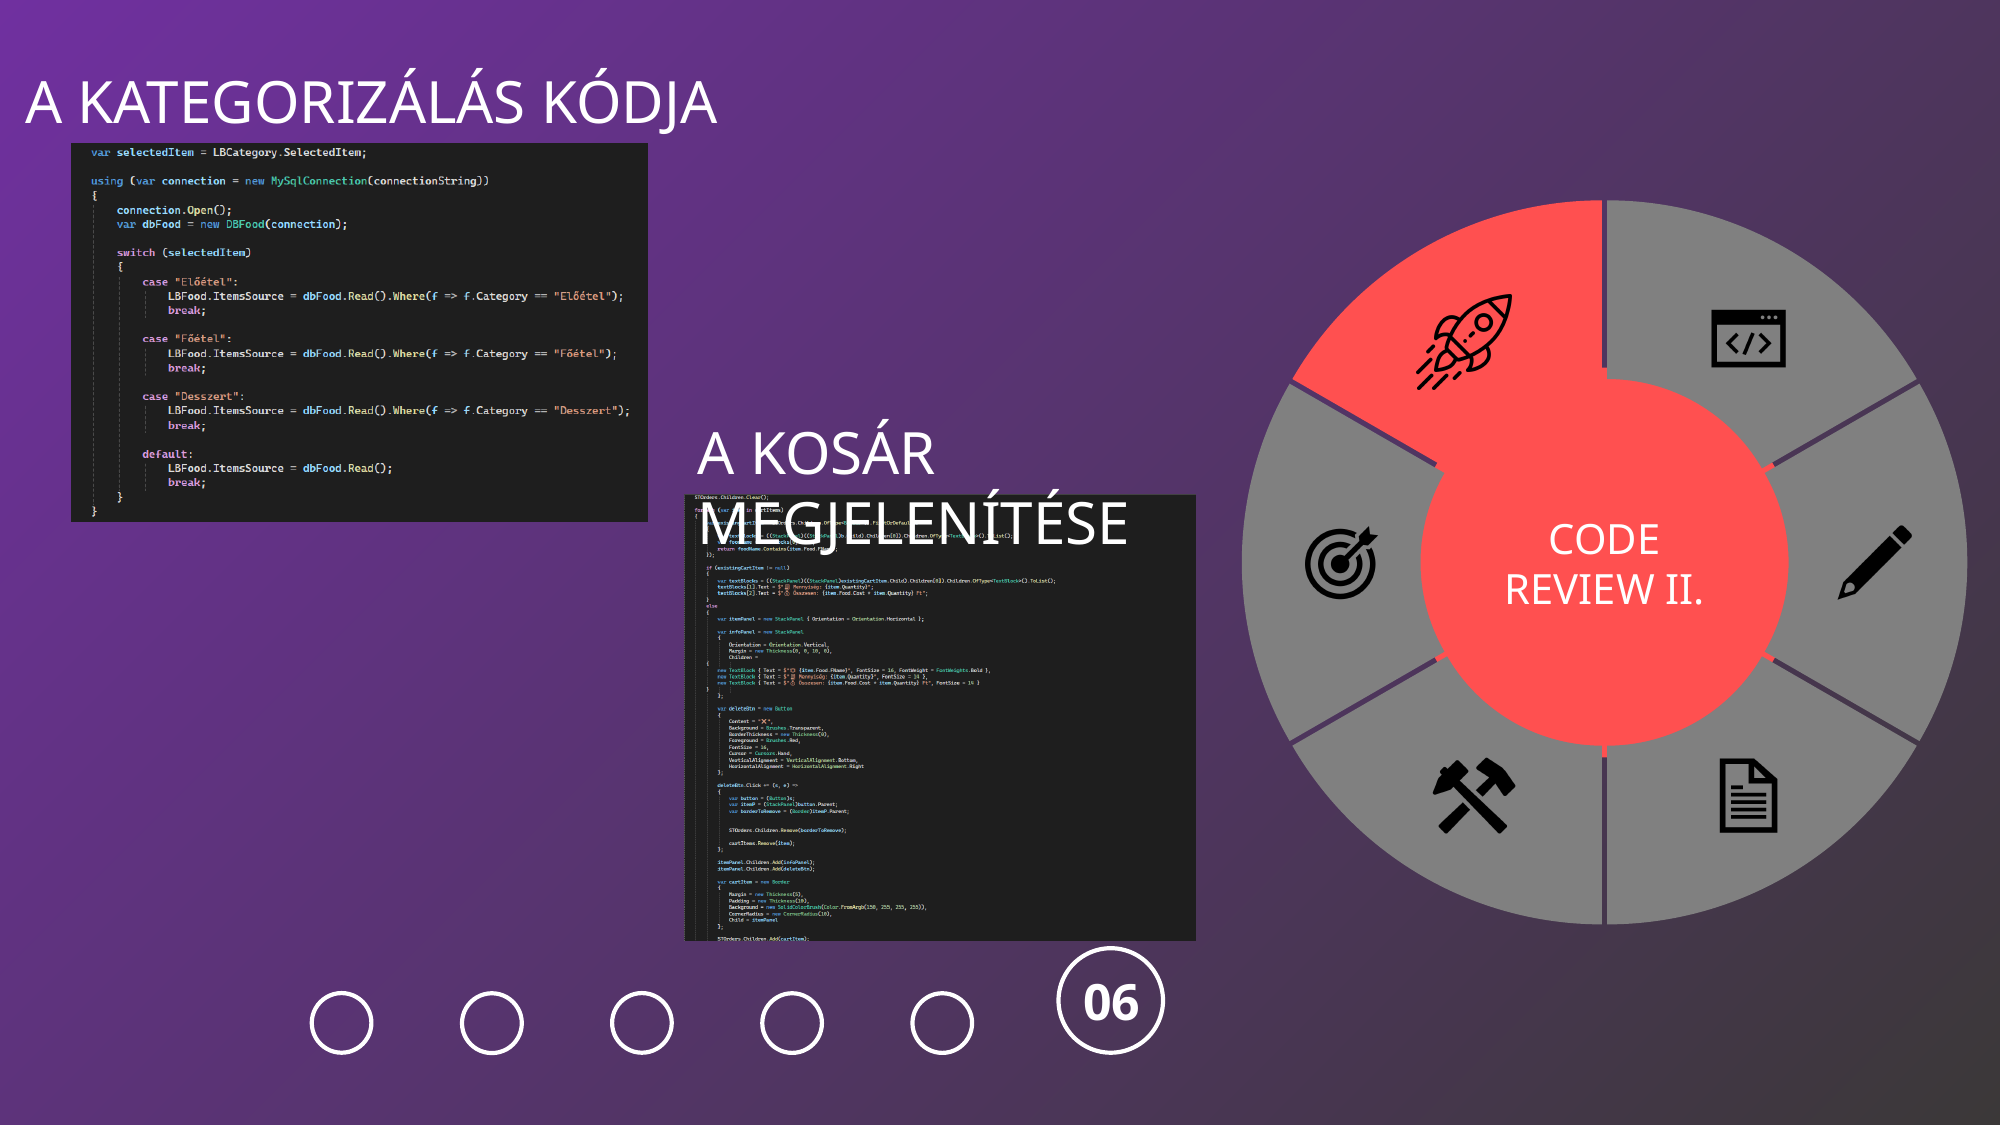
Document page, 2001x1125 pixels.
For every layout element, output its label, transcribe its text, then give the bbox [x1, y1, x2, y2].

picture [1704, 751, 1793, 840]
text_box [1072, 1038, 1149, 1054]
text_box A KATEGORIZÁLÁS KÓDJA [10, 57, 733, 143]
text_box [1057, 968, 1068, 1033]
text_box [310, 992, 373, 1054]
text_box [1155, 970, 1165, 1031]
picture [1830, 518, 1919, 607]
text_box [1073, 947, 1148, 962]
picture [1297, 518, 1386, 607]
picture [1429, 751, 1519, 840]
text_box 06 [1068, 962, 1155, 1038]
text_box [911, 992, 974, 1054]
text_box A KOSÁR MEGJELENÍTÉSE [682, 409, 1198, 564]
picture [1704, 294, 1793, 383]
picture [1416, 294, 1512, 390]
text_box [611, 992, 673, 1054]
text_box [460, 992, 523, 1055]
text_box [761, 992, 823, 1054]
picture [684, 494, 1196, 941]
chart [1223, 184, 1986, 941]
picture [71, 143, 648, 522]
